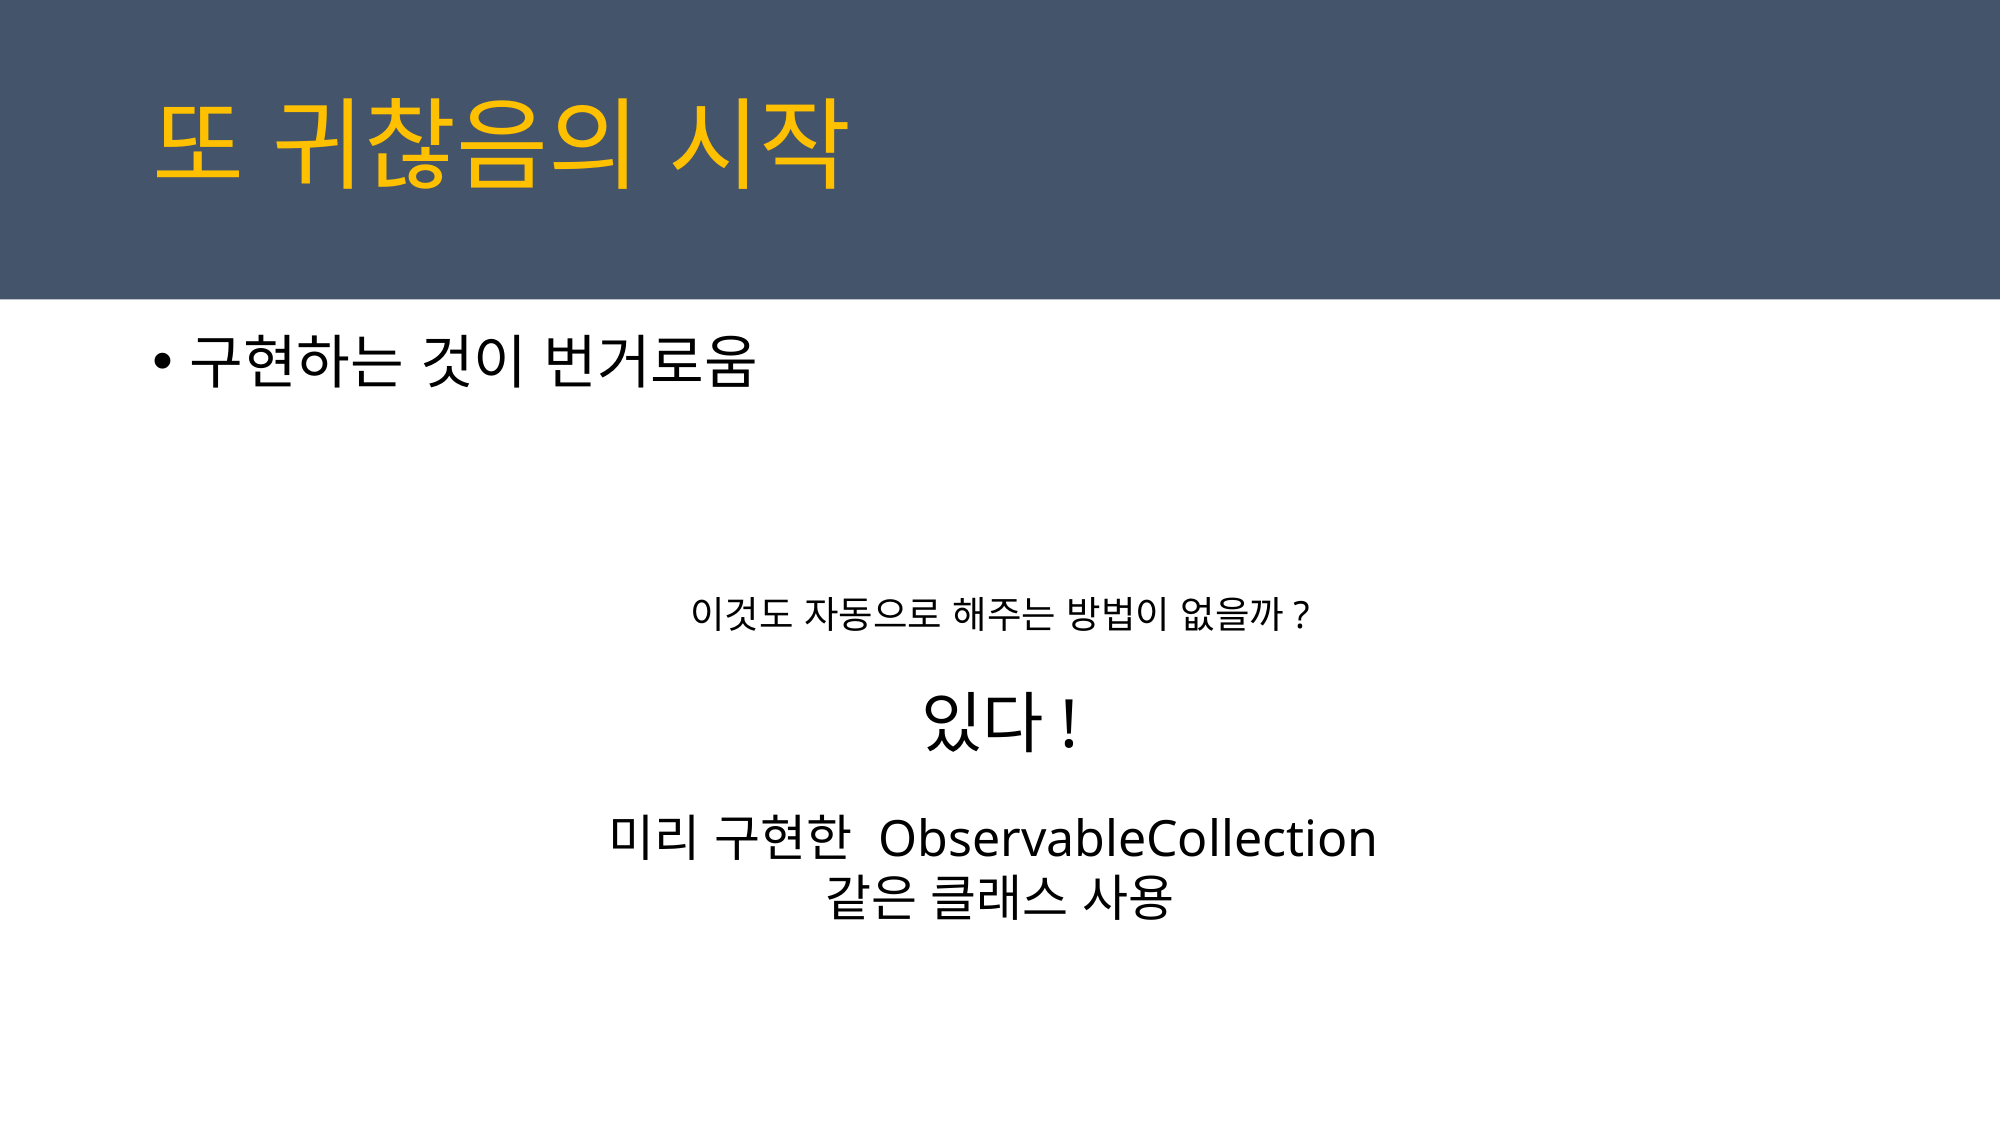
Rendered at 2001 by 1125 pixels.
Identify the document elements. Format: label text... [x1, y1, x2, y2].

text_box 또 귀찮음의 시작 [137, 59, 1863, 239]
text_box 이것도 자동으로 해주는 방법이 없을까? 있다! 미리 구현한 ObservableCollection 같은 클래스 사용 [593, 583, 1407, 934]
list 구현하는 것이 번거로움 [137, 325, 1863, 1014]
